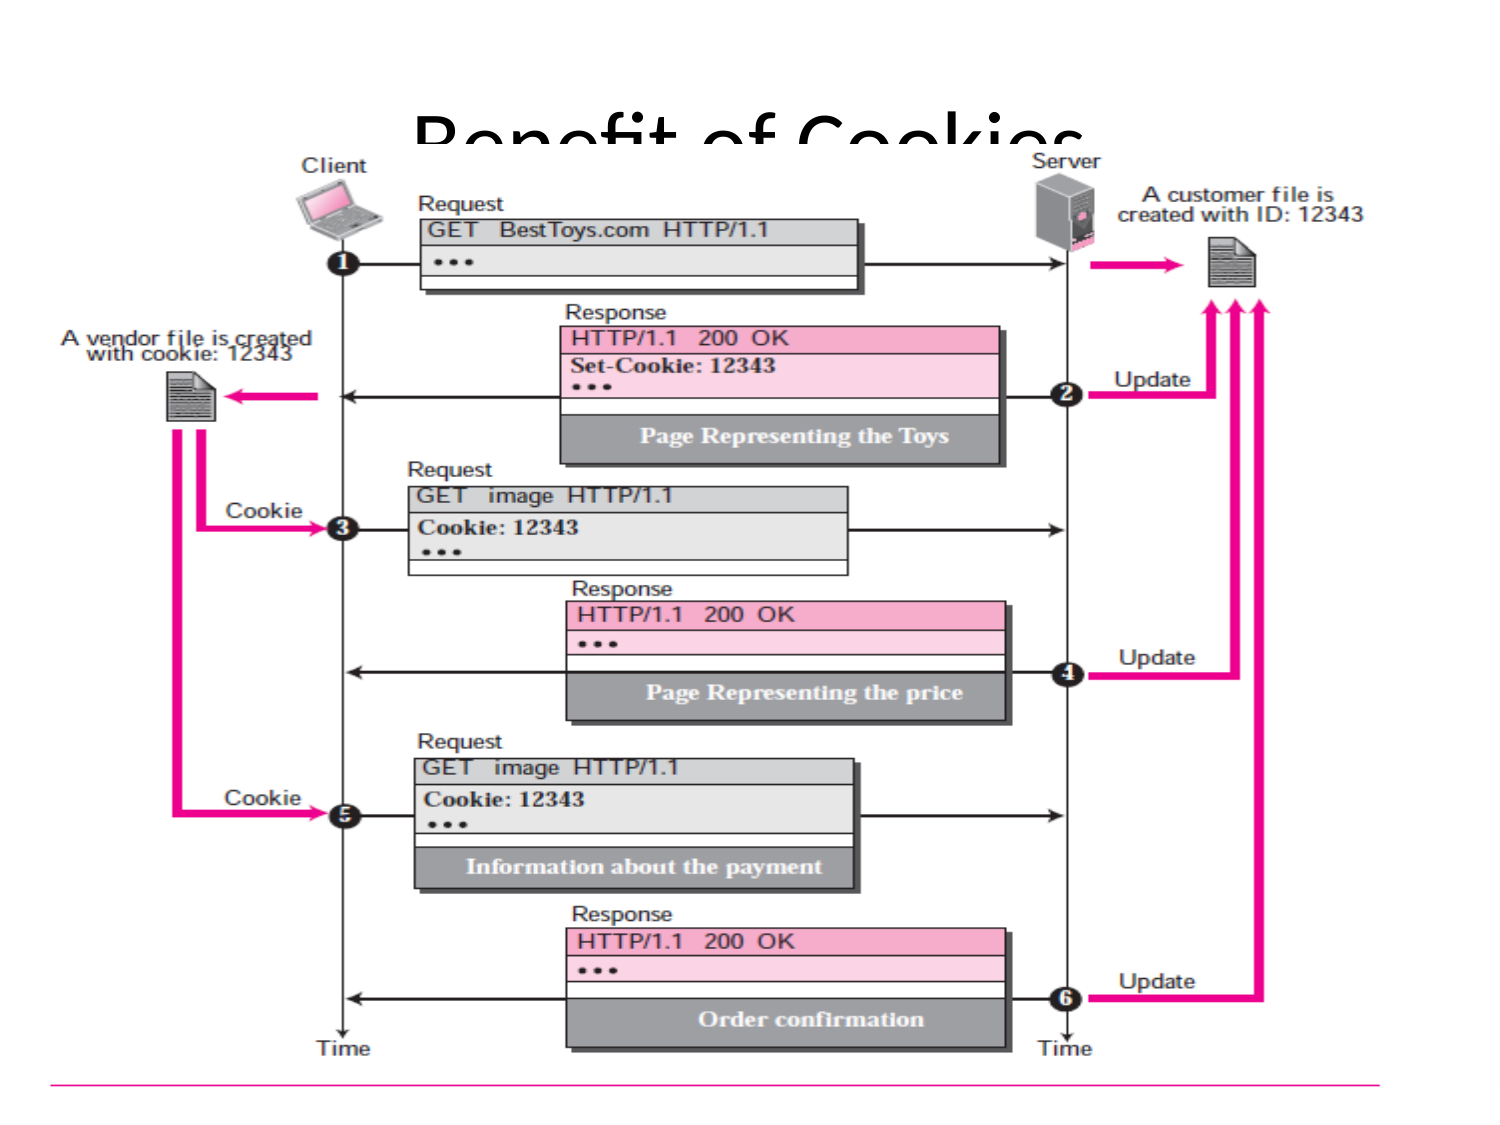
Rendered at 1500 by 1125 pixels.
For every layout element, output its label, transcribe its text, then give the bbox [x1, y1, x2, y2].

title Benefit of Cookies [75, 45, 1425, 142]
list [37, 144, 1500, 1088]
